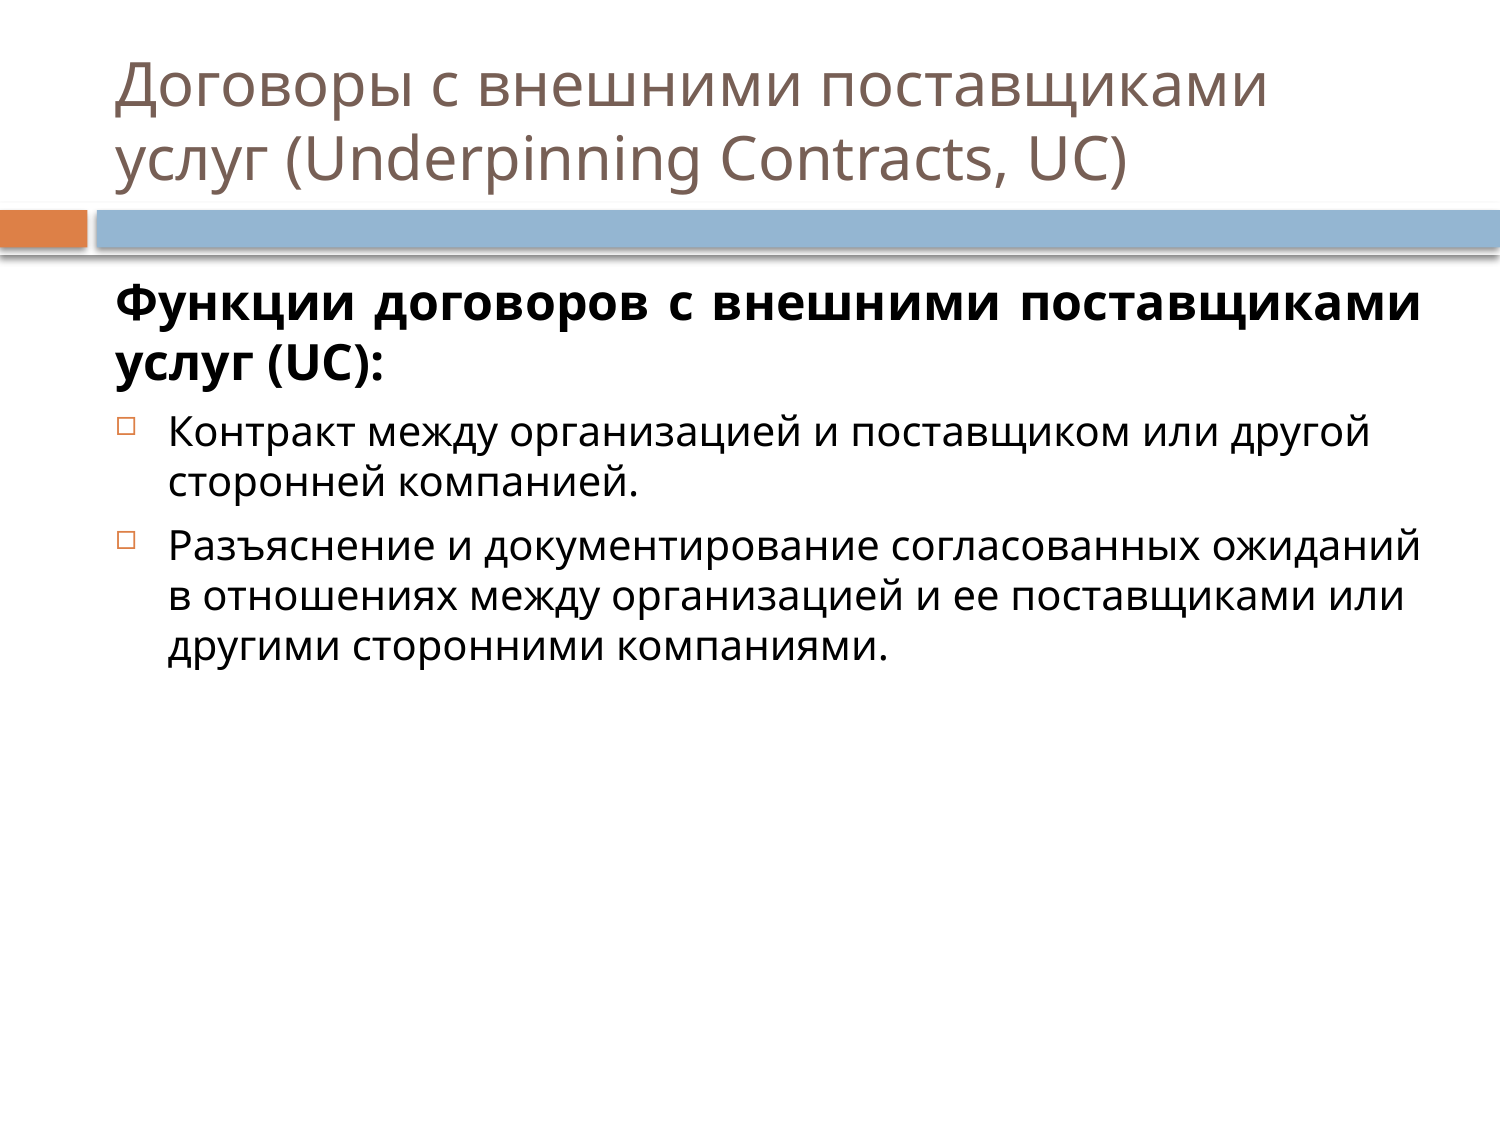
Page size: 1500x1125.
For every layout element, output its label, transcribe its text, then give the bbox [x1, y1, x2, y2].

list Функции договоров с внешними поставщиками услуг (UC): Контракт между организацией и поставщиком или другой сторонней компанией. Разъяснение и документирование согласованных ожиданий в отношениях между организацией и ее поставщиками или другими сторонними компаниями. [100, 262, 1438, 1000]
title Договоры с внешними поставщиками услуг (Underpinning Contracts, UC) [100, 37, 1438, 200]
